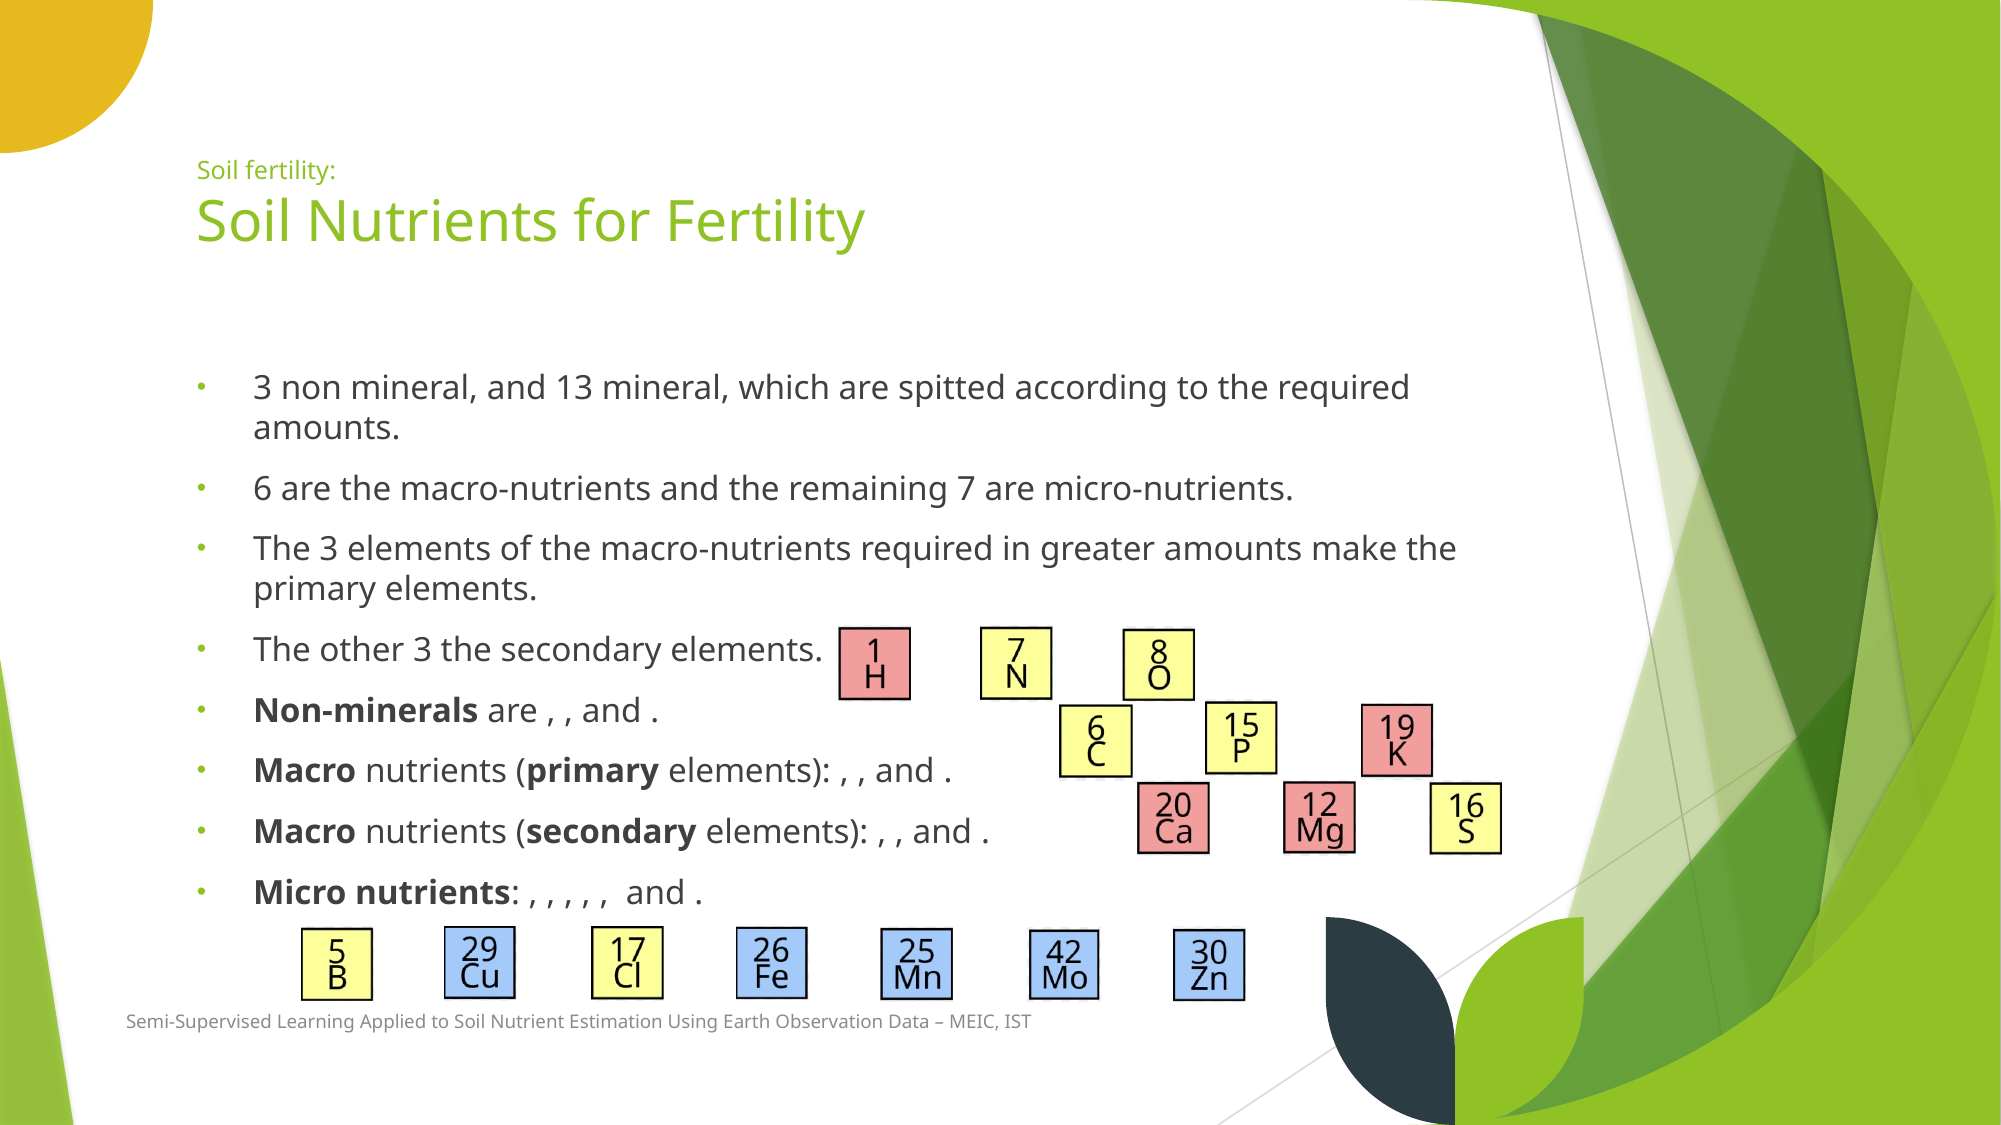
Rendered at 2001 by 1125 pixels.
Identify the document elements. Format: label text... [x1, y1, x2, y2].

picture [880, 925, 954, 1003]
title Soil fertility: Soil Nutrients for Fertility [181, 146, 1592, 261]
picture [1282, 779, 1357, 857]
picture [444, 926, 518, 1001]
picture [1122, 625, 1196, 703]
picture [1136, 779, 1211, 857]
slide_number 9 [1409, 991, 1522, 1051]
picture [1027, 927, 1101, 1002]
picture [1172, 925, 1247, 1003]
picture [300, 926, 374, 1001]
picture [980, 625, 1054, 703]
picture [1204, 699, 1278, 776]
picture [735, 925, 809, 1000]
footer Semi-Supervised Learning Applied to Soil Nutrient Estimation Using Earth Observation Data – MEIC, IST [111, 991, 1145, 1051]
picture [1059, 704, 1133, 781]
picture [591, 926, 665, 1001]
picture [838, 625, 912, 703]
picture [1361, 703, 1502, 857]
